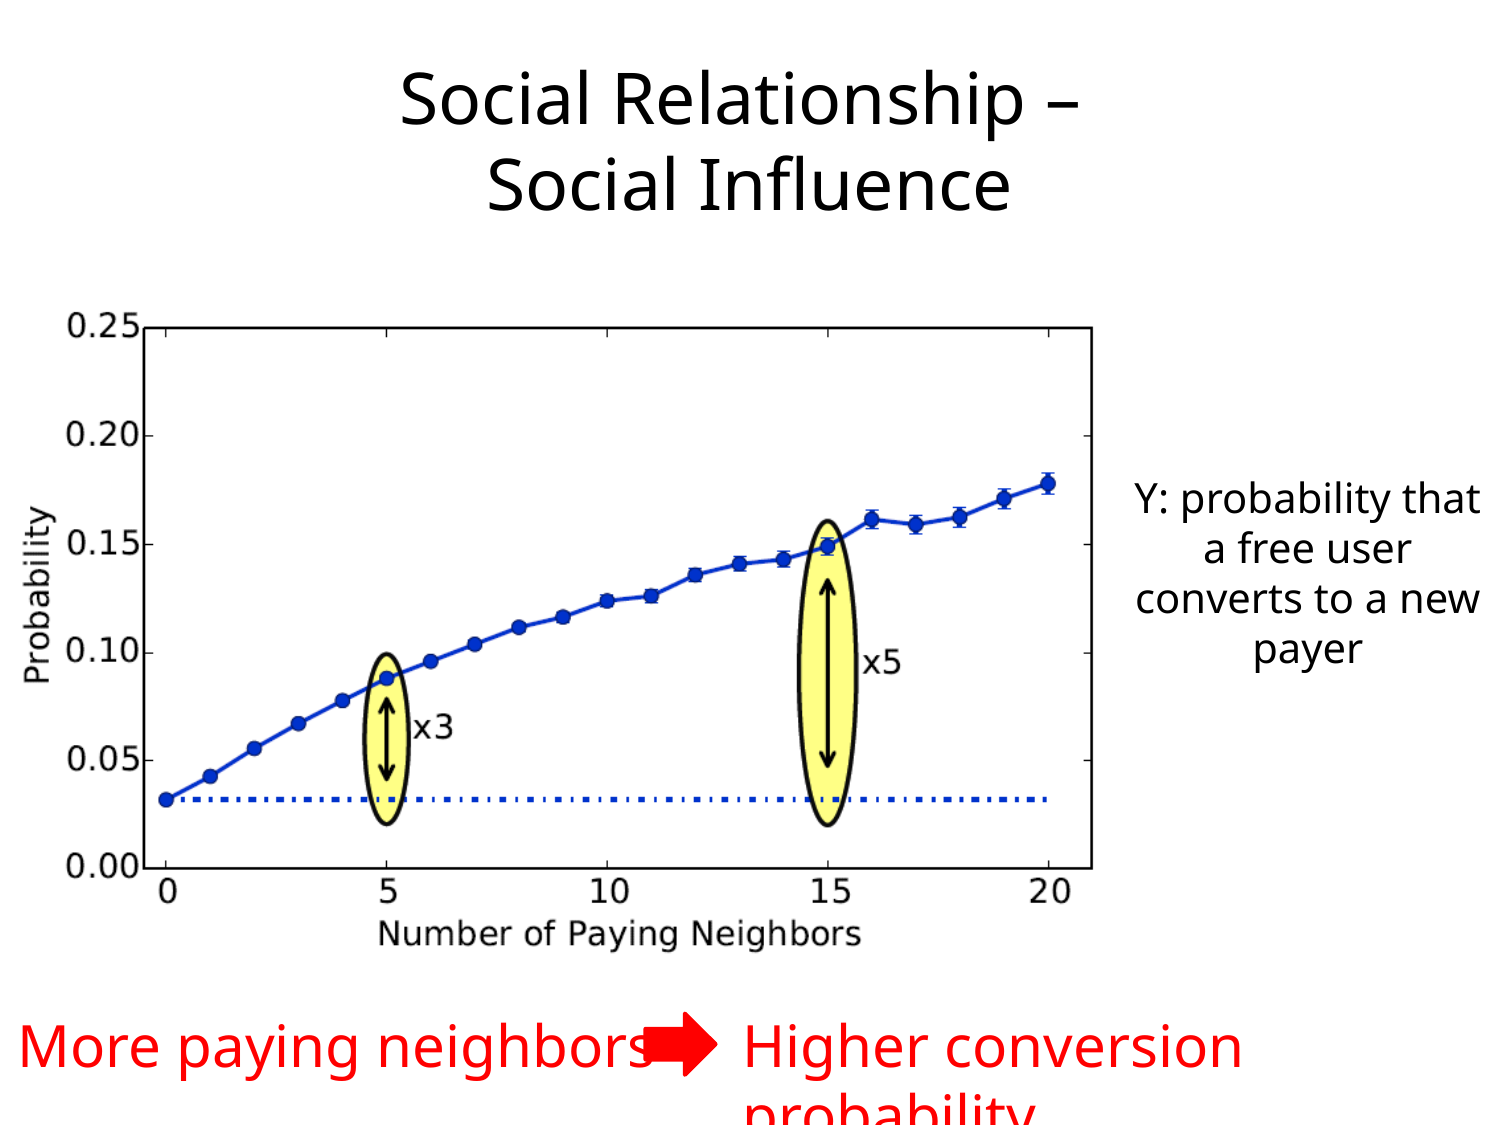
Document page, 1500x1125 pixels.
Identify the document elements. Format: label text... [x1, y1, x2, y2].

title Social Relationship – Social Influence [75, 45, 1425, 233]
text_box [643, 1011, 718, 1077]
list More paying neighbors [2, 1001, 698, 1097]
text_box Y: probability that a free user converts to a new payer [1110, 464, 1500, 617]
picture [0, 291, 1106, 956]
text_box Higher conversion probability [727, 1001, 1500, 1097]
